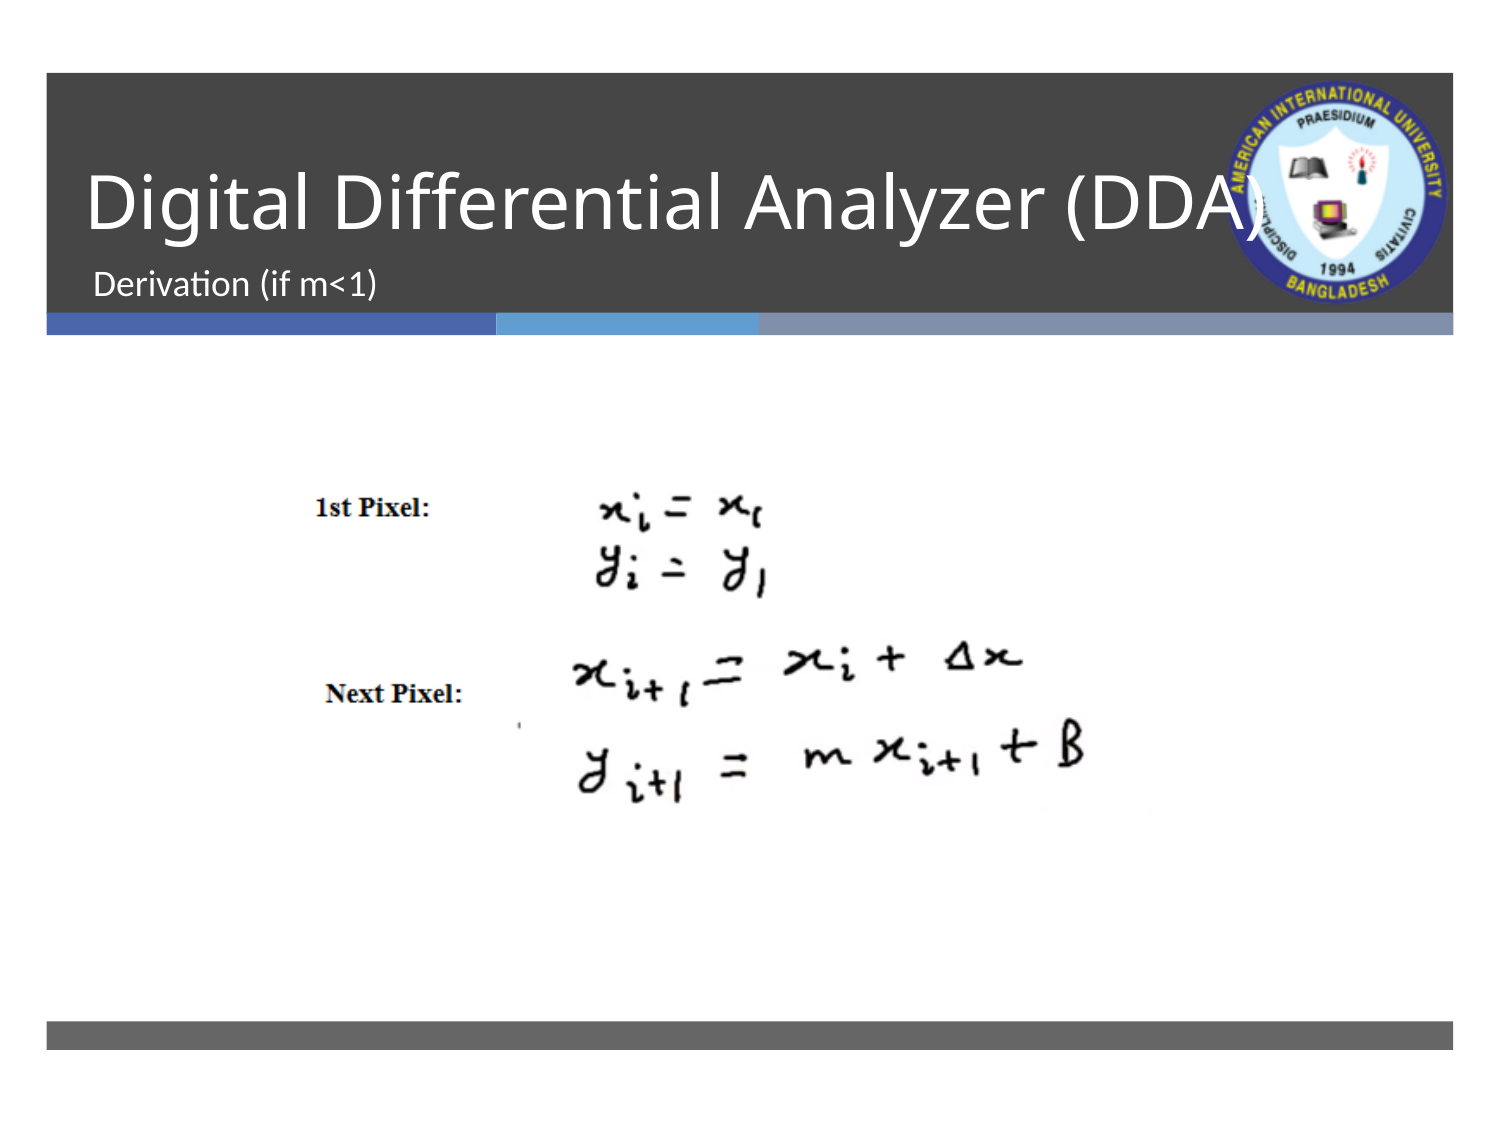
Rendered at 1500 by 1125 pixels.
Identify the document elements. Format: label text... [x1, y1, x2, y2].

picture [1351, 75, 1454, 310]
title Digital Differential Analyzer (DDA) [69, 73, 1351, 253]
subtitle Derivation (if m<1) [78, 251, 1351, 331]
picture [174, 405, 1228, 973]
